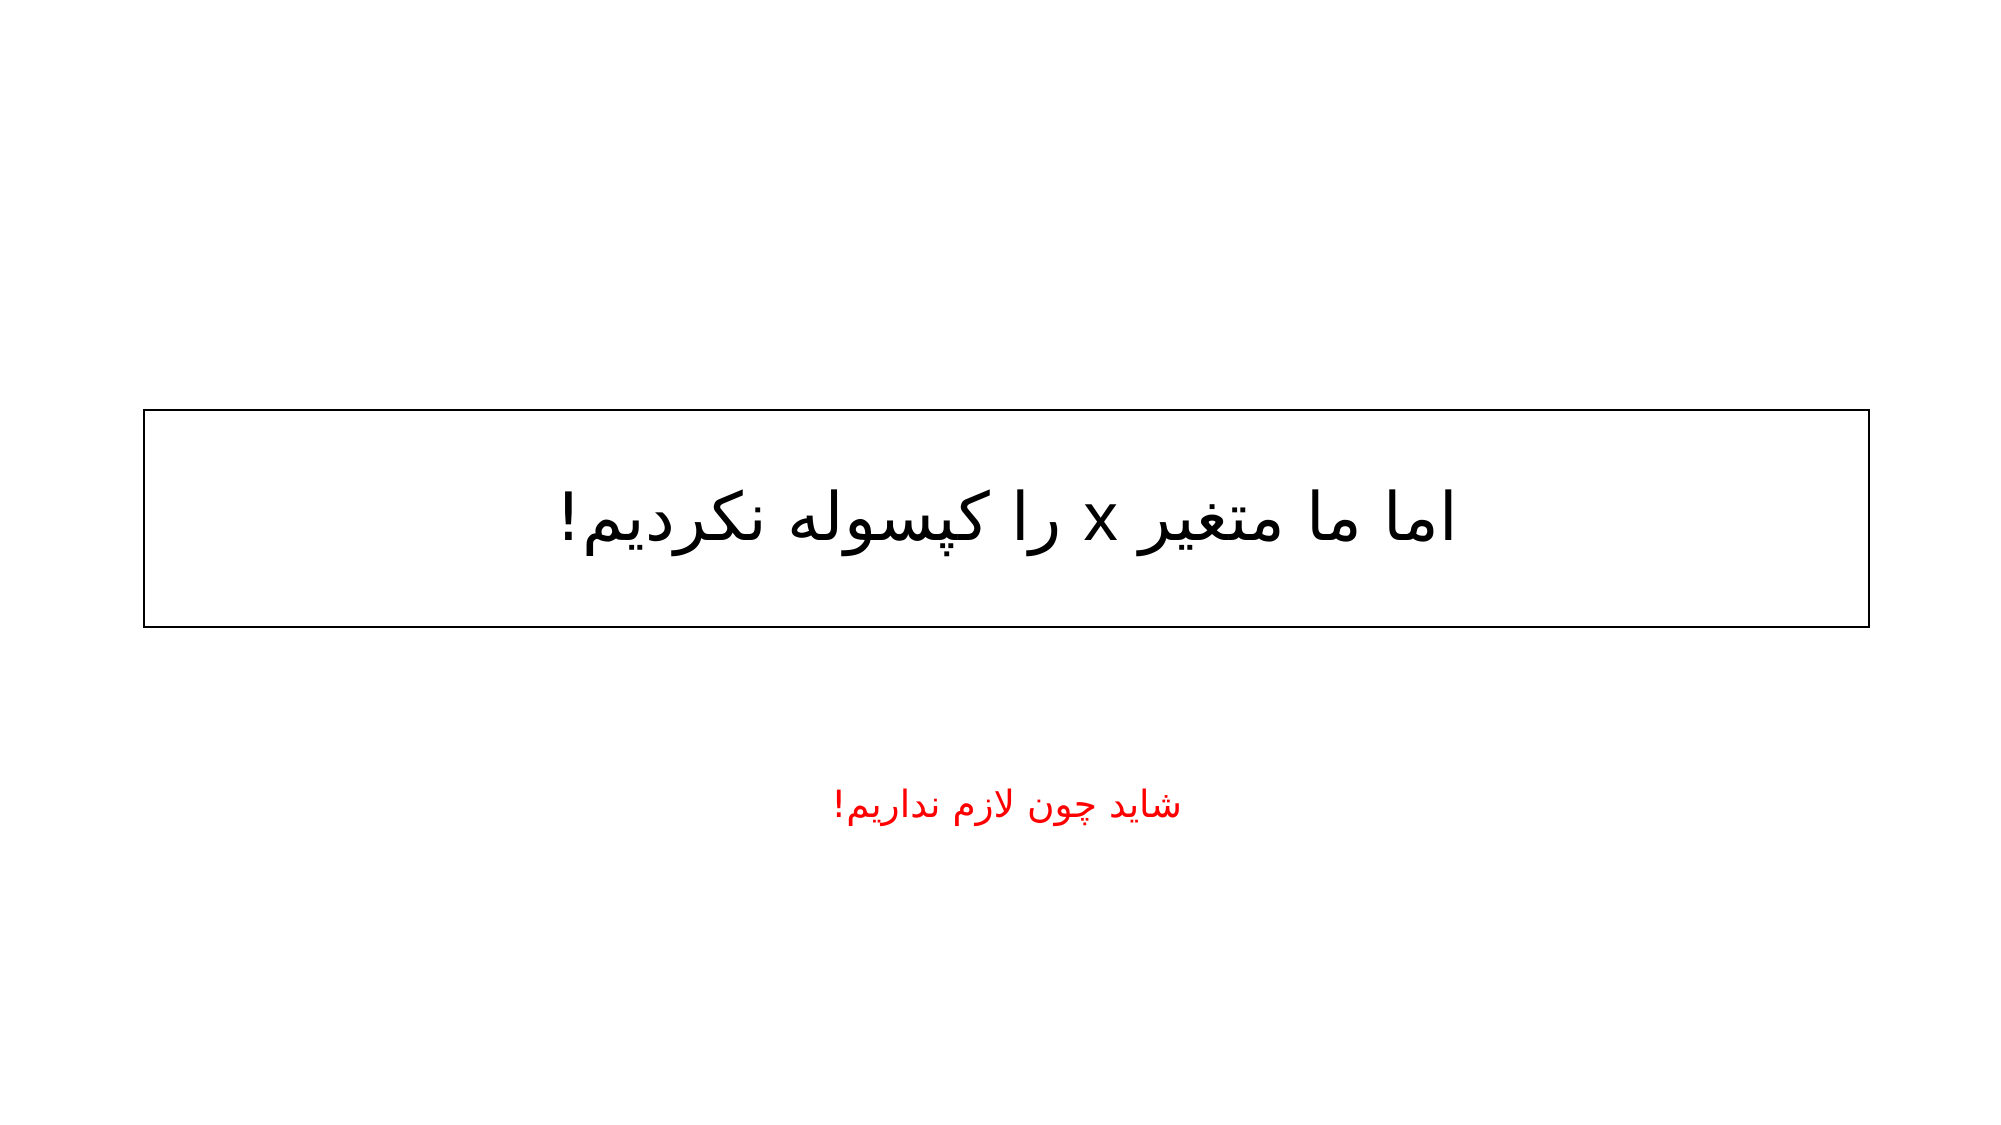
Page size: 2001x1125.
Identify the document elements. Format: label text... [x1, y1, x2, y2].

title اما ما متغیر x را کپسوله نکردیم! [143, 409, 1870, 628]
text_box شاید چون لازم نداریم! [143, 740, 1870, 872]
